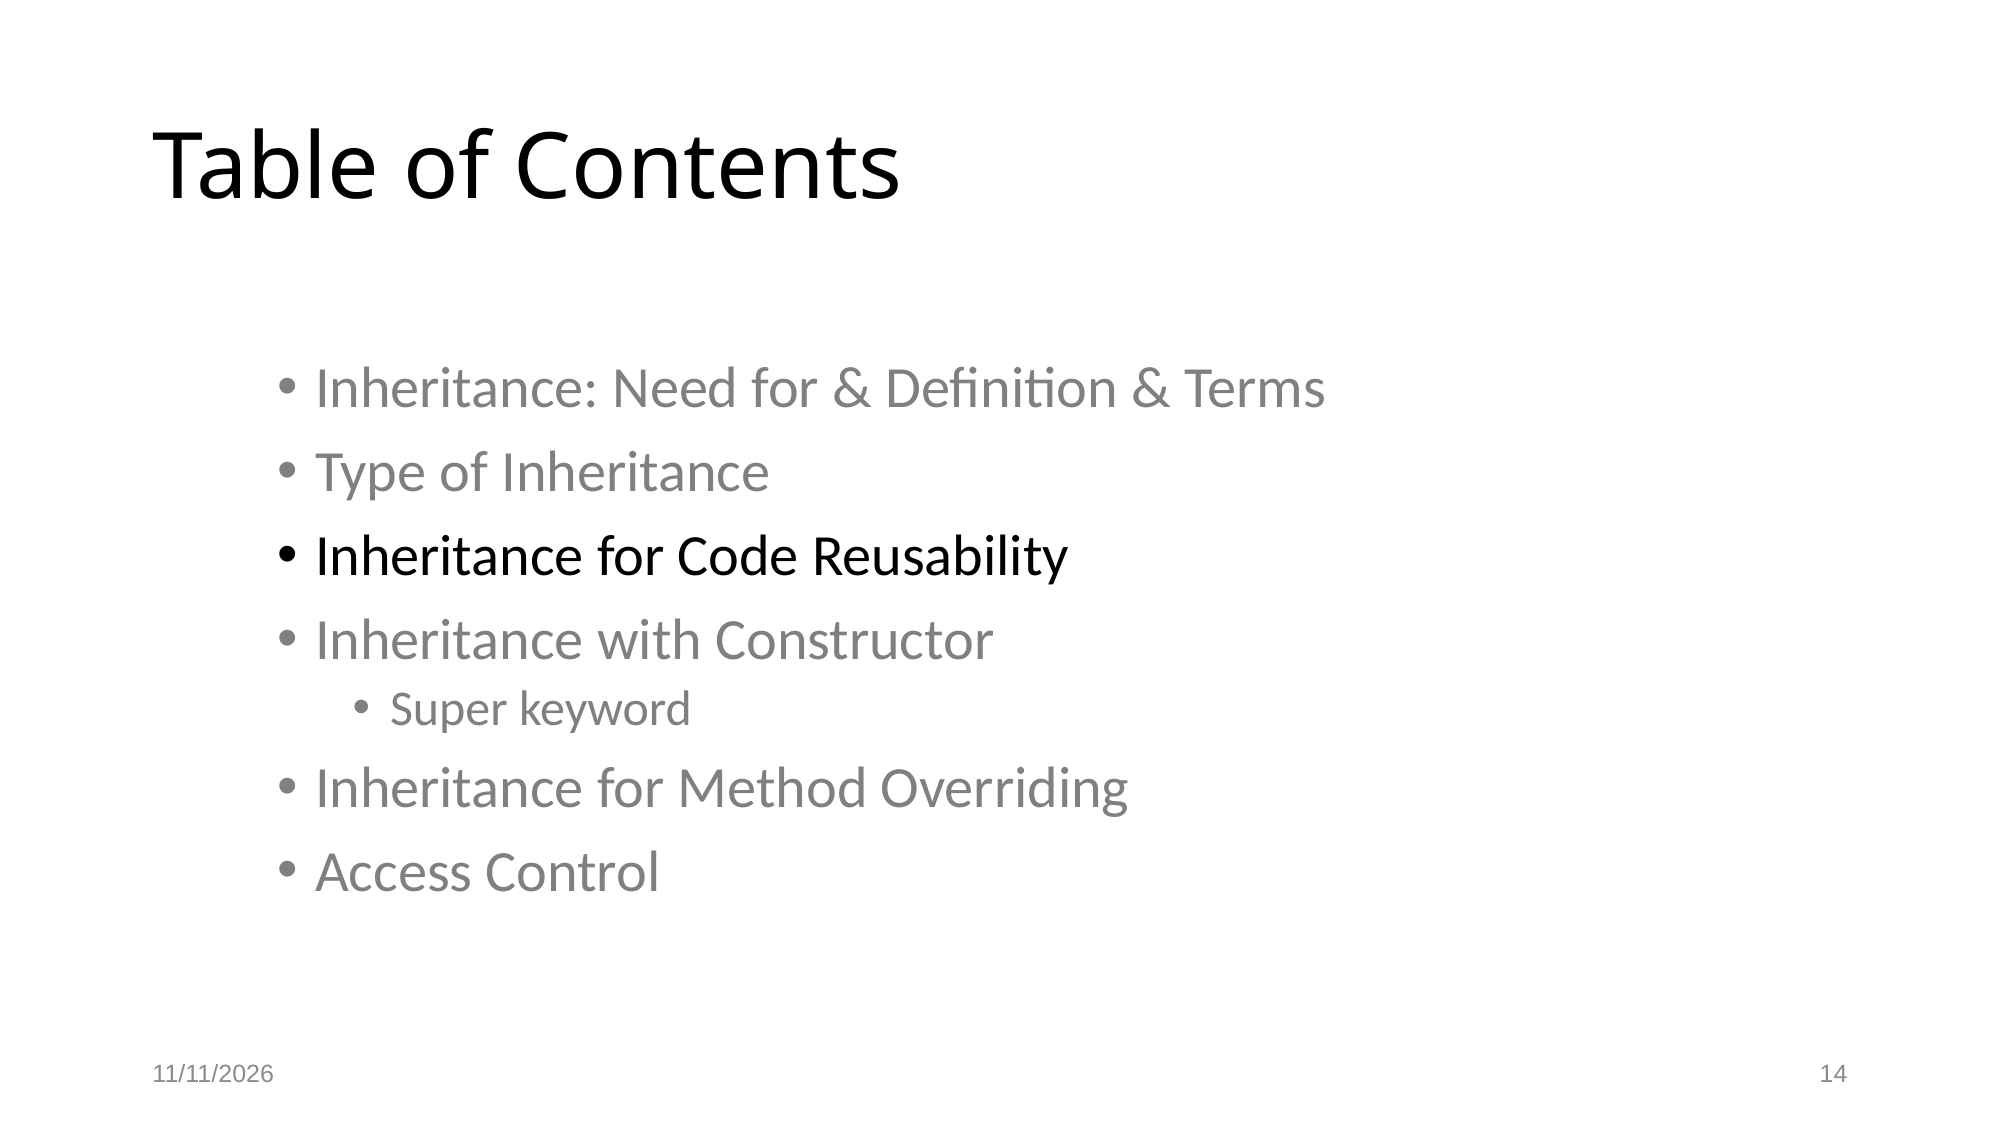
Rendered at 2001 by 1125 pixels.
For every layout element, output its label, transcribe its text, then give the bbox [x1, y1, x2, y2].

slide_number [137, 1042, 588, 1103]
title Table of Contents [137, 59, 1863, 278]
list Inheritance: Need for & Definition & Terms Type of Inheritance Inheritance for Code Reusability Inheritance with Constructor Super keyword Inheritance for Method Overriding Access Control [262, 350, 1888, 970]
slide_number 14 [1412, 1042, 1863, 1103]
